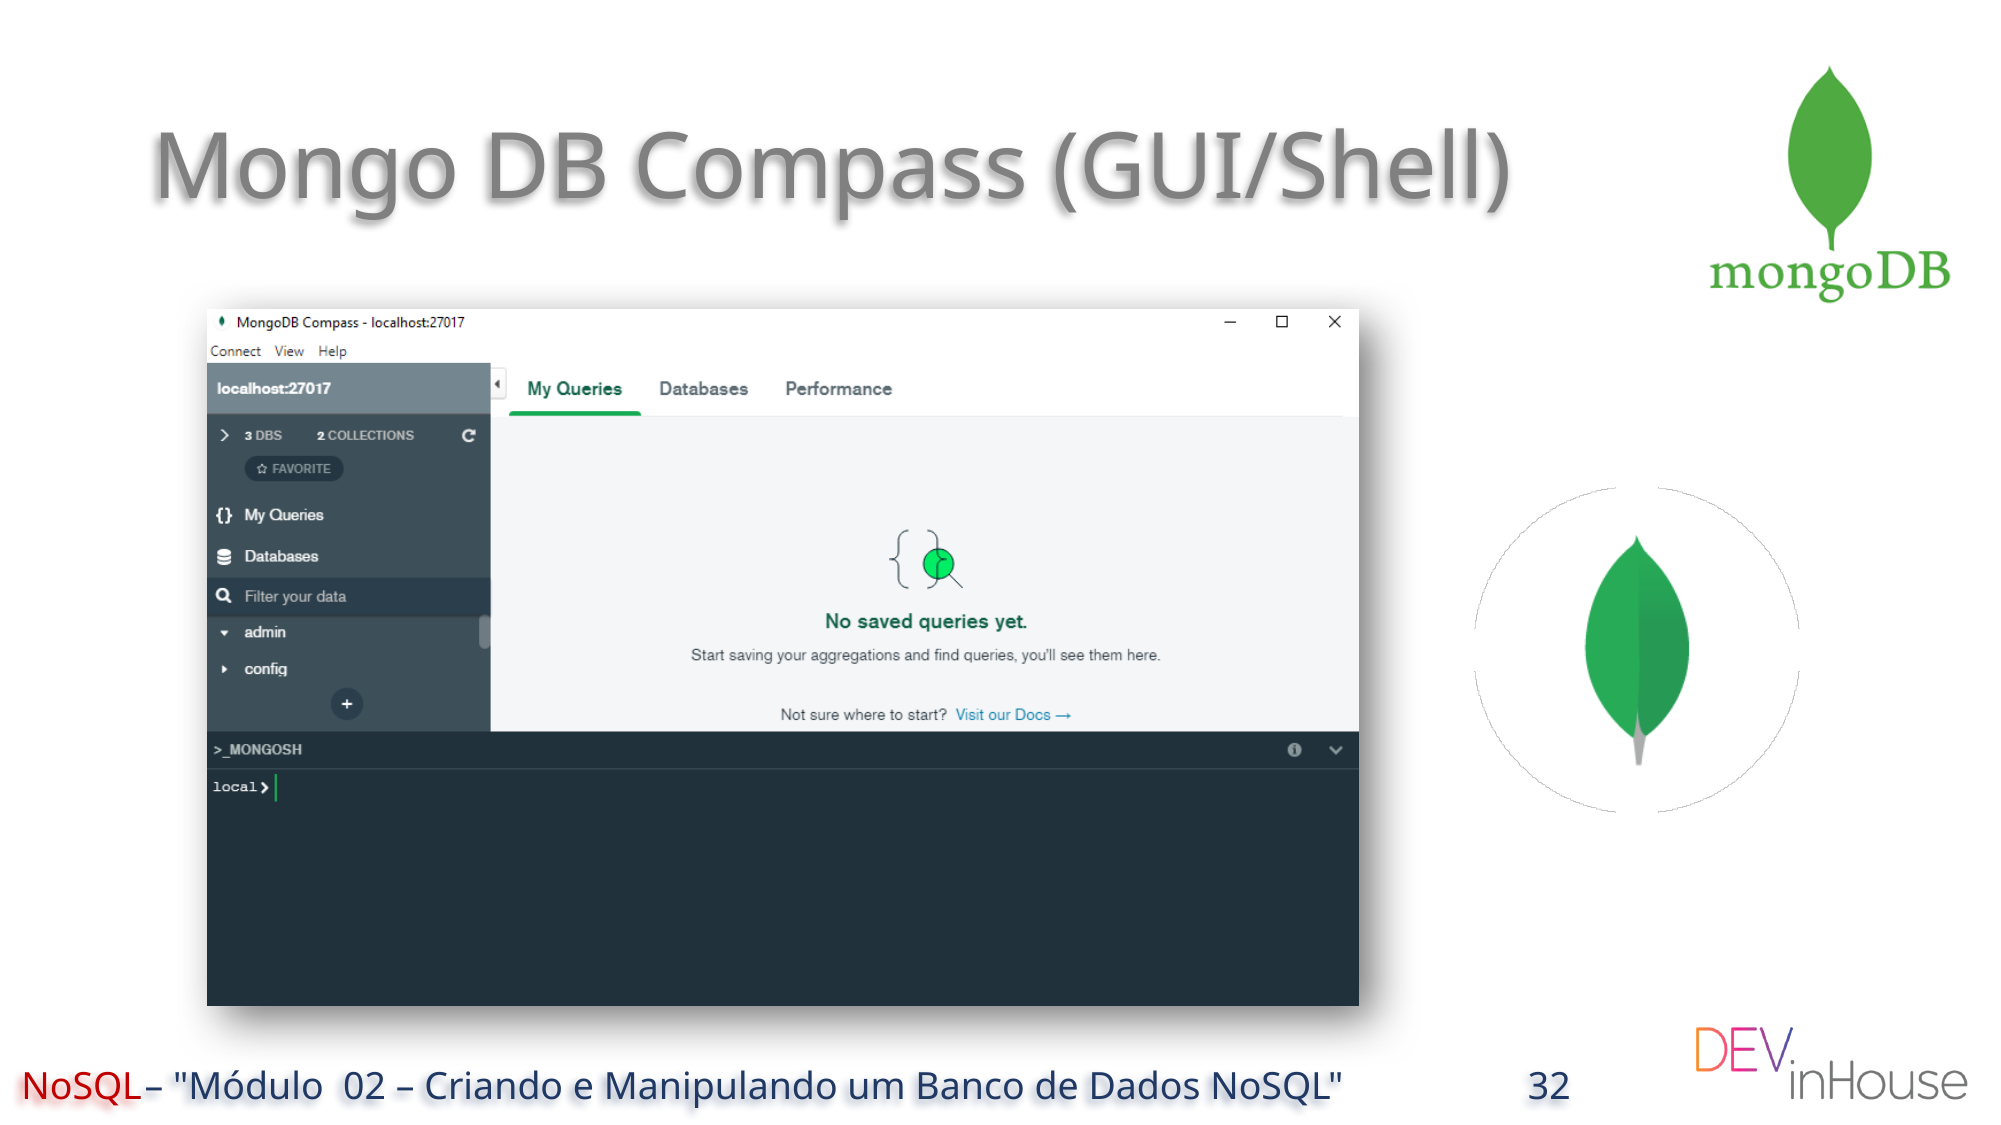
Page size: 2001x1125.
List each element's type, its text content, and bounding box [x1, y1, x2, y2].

picture [1689, 1022, 1970, 1106]
title Mongo DB Compass (GUI/Shell) [137, 59, 1705, 278]
text_box NoSQL [1638, 1054, 2000, 1115]
picture [207, 309, 1359, 1006]
picture [1705, 59, 1955, 309]
text_box NoSQL [6, 1054, 121, 1115]
picture [1474, 487, 1800, 813]
text_box – "Módulo 02 – Criando e Manipulando um Banco de Dados NoSQL" 32 [129, 1054, 1638, 1115]
